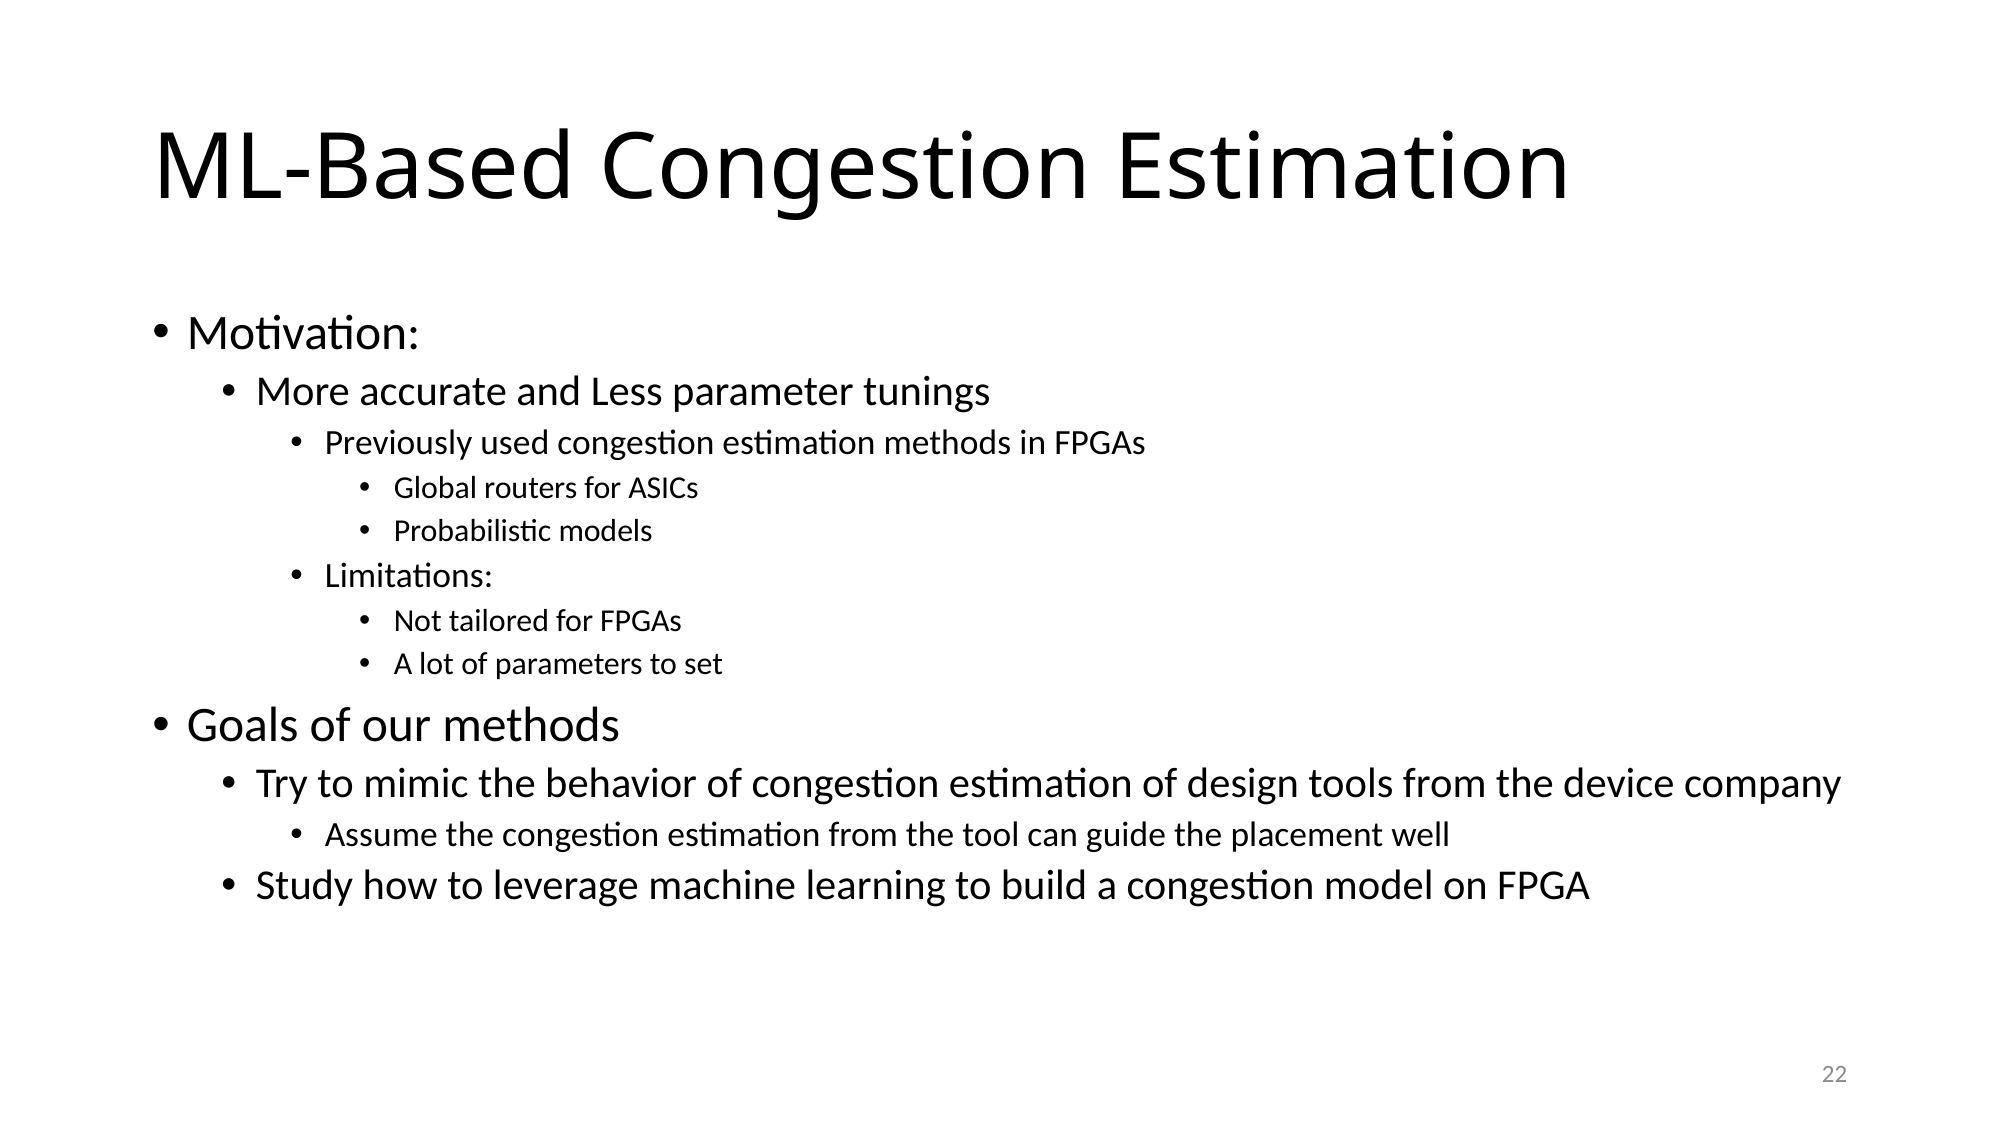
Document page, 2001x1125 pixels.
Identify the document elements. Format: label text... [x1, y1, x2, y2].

slide_number 22 [1412, 1042, 1863, 1103]
title ML-Based Congestion Estimation [137, 59, 1863, 278]
list Motivation: More accurate and Less parameter tunings Previously used congestion estimation methods in FPGAs Global routers for ASICs Probabilistic models Limitations: Not tailored for FPGAs A lot of parameters to set Goals of our methods Try to mimic the behavior of congestion estimation of design tools from the device company Assume the congestion estimation from the tool can guide the placement well Study how to leverage machine learning to build a congestion model on FPGA [137, 299, 1863, 1014]
